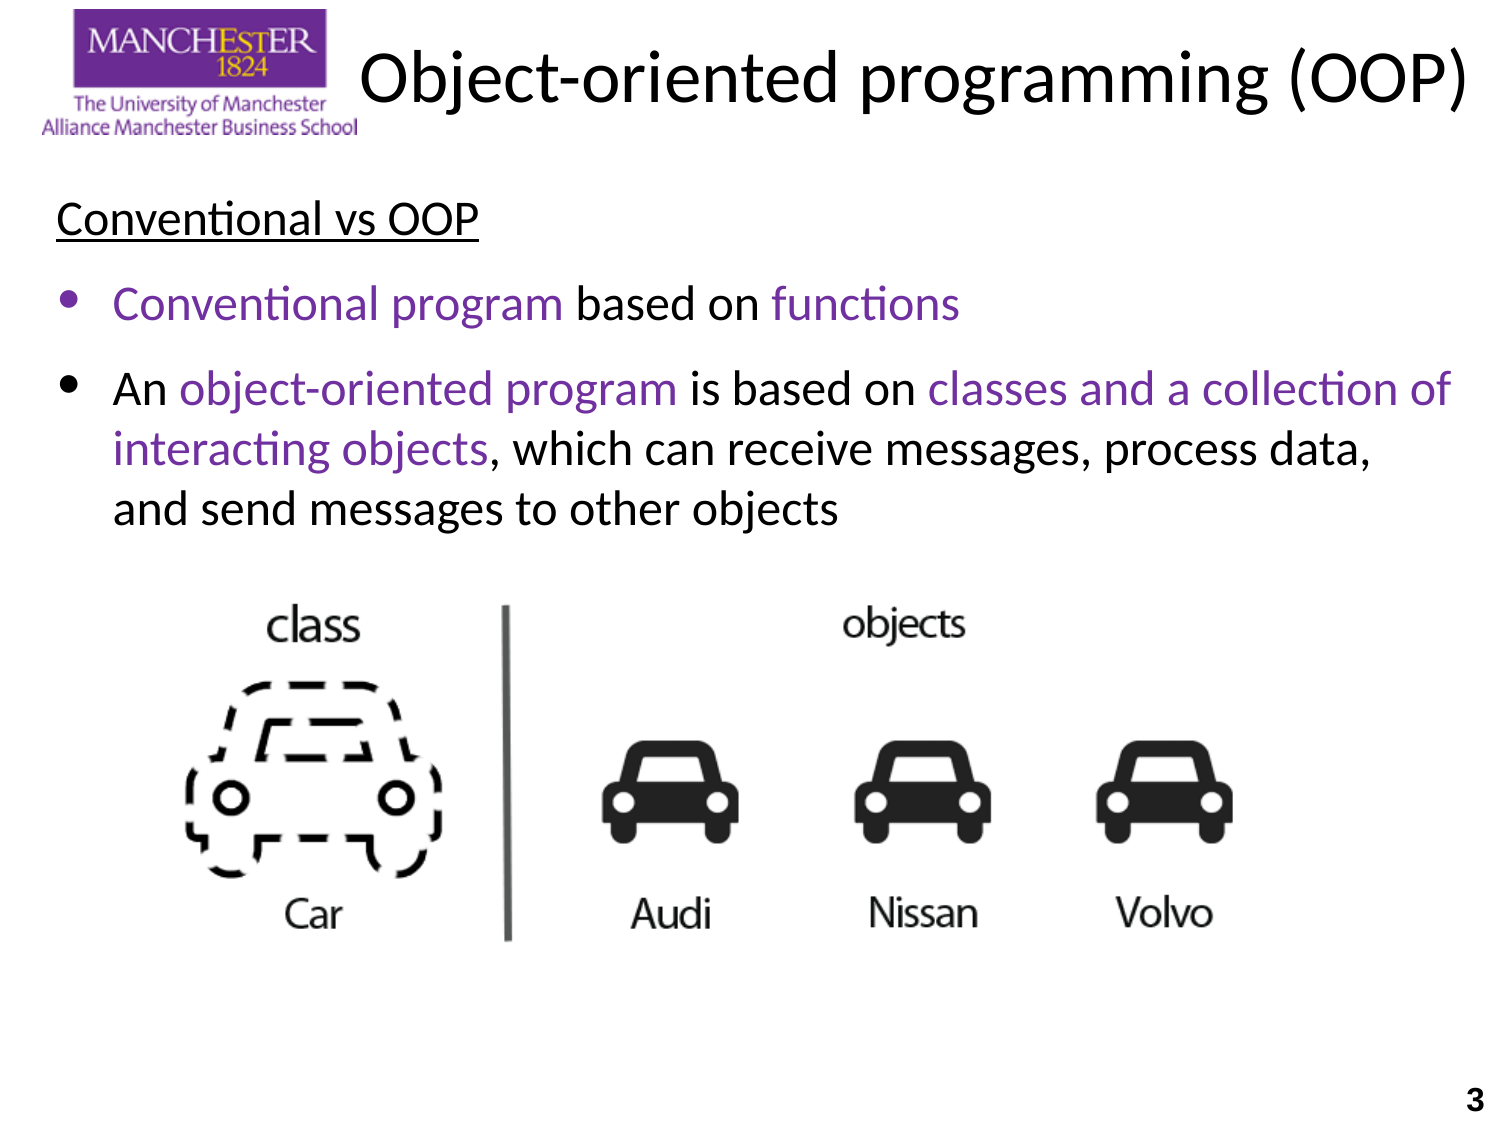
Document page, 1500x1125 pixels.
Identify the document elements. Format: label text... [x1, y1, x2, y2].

picture [42, 9, 336, 135]
title Object-oriented programming (OOP) [336, 9, 1495, 135]
text_box Conventional vs OOP Conventional program based on functions An object-oriented program is based on classes and a collection of interacting objects, which can receive messages, process data, and send messages to other objects [41, 178, 1471, 544]
picture [123, 538, 1310, 1023]
